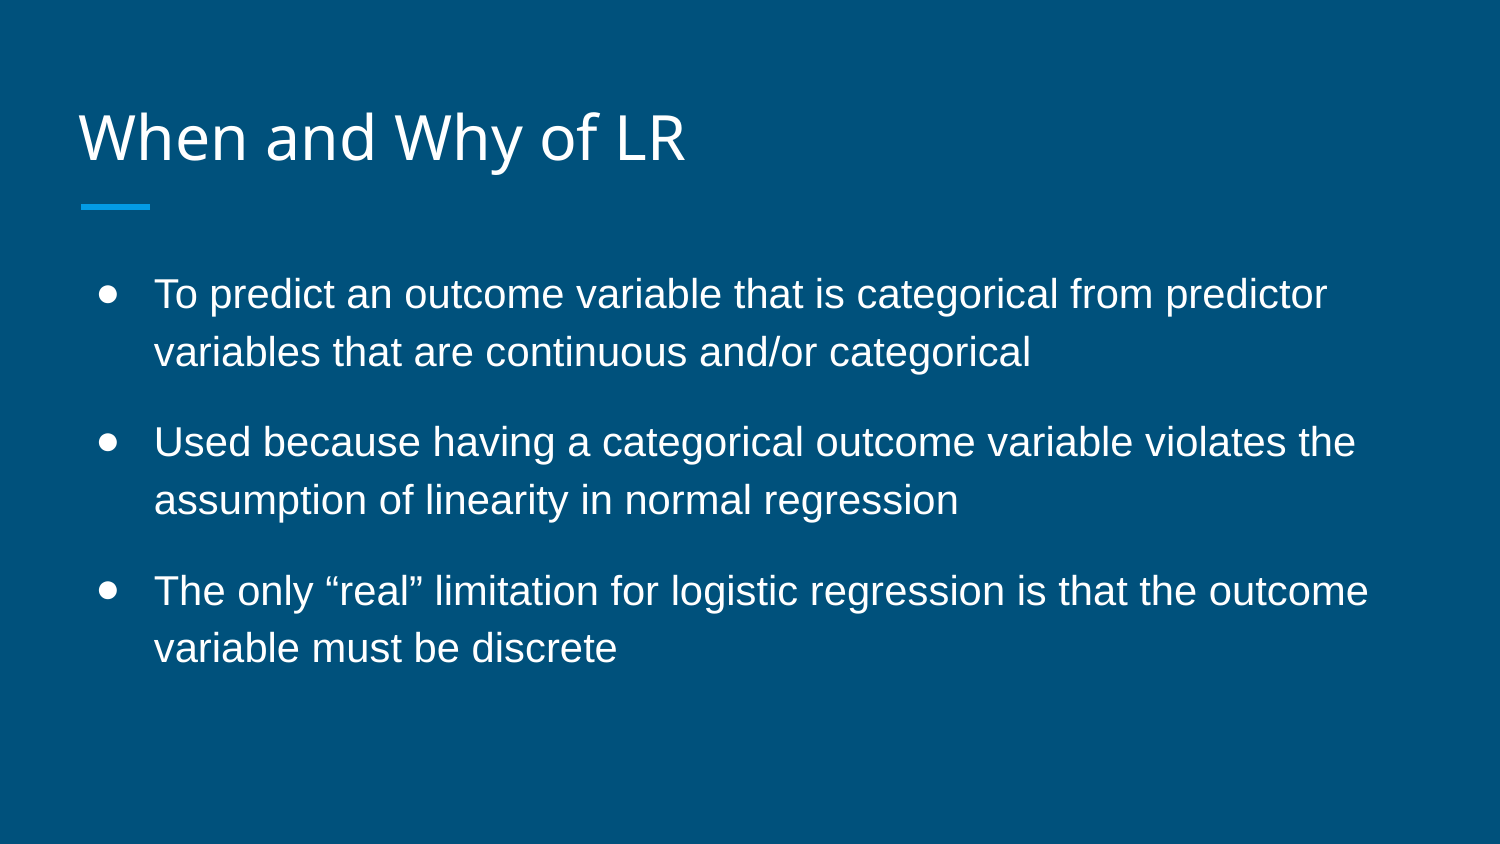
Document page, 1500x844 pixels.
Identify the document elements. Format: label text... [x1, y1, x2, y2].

title When and Why of LR [63, 75, 1437, 188]
list To predict an outcome variable that is categorical from predictor variables that are continuous and/or categorical Used because having a categorical outcome variable violates the assumption of linearity in normal regression The only “real” limitation for logistic regression is that the outcome variable must be discrete [63, 244, 1437, 830]
